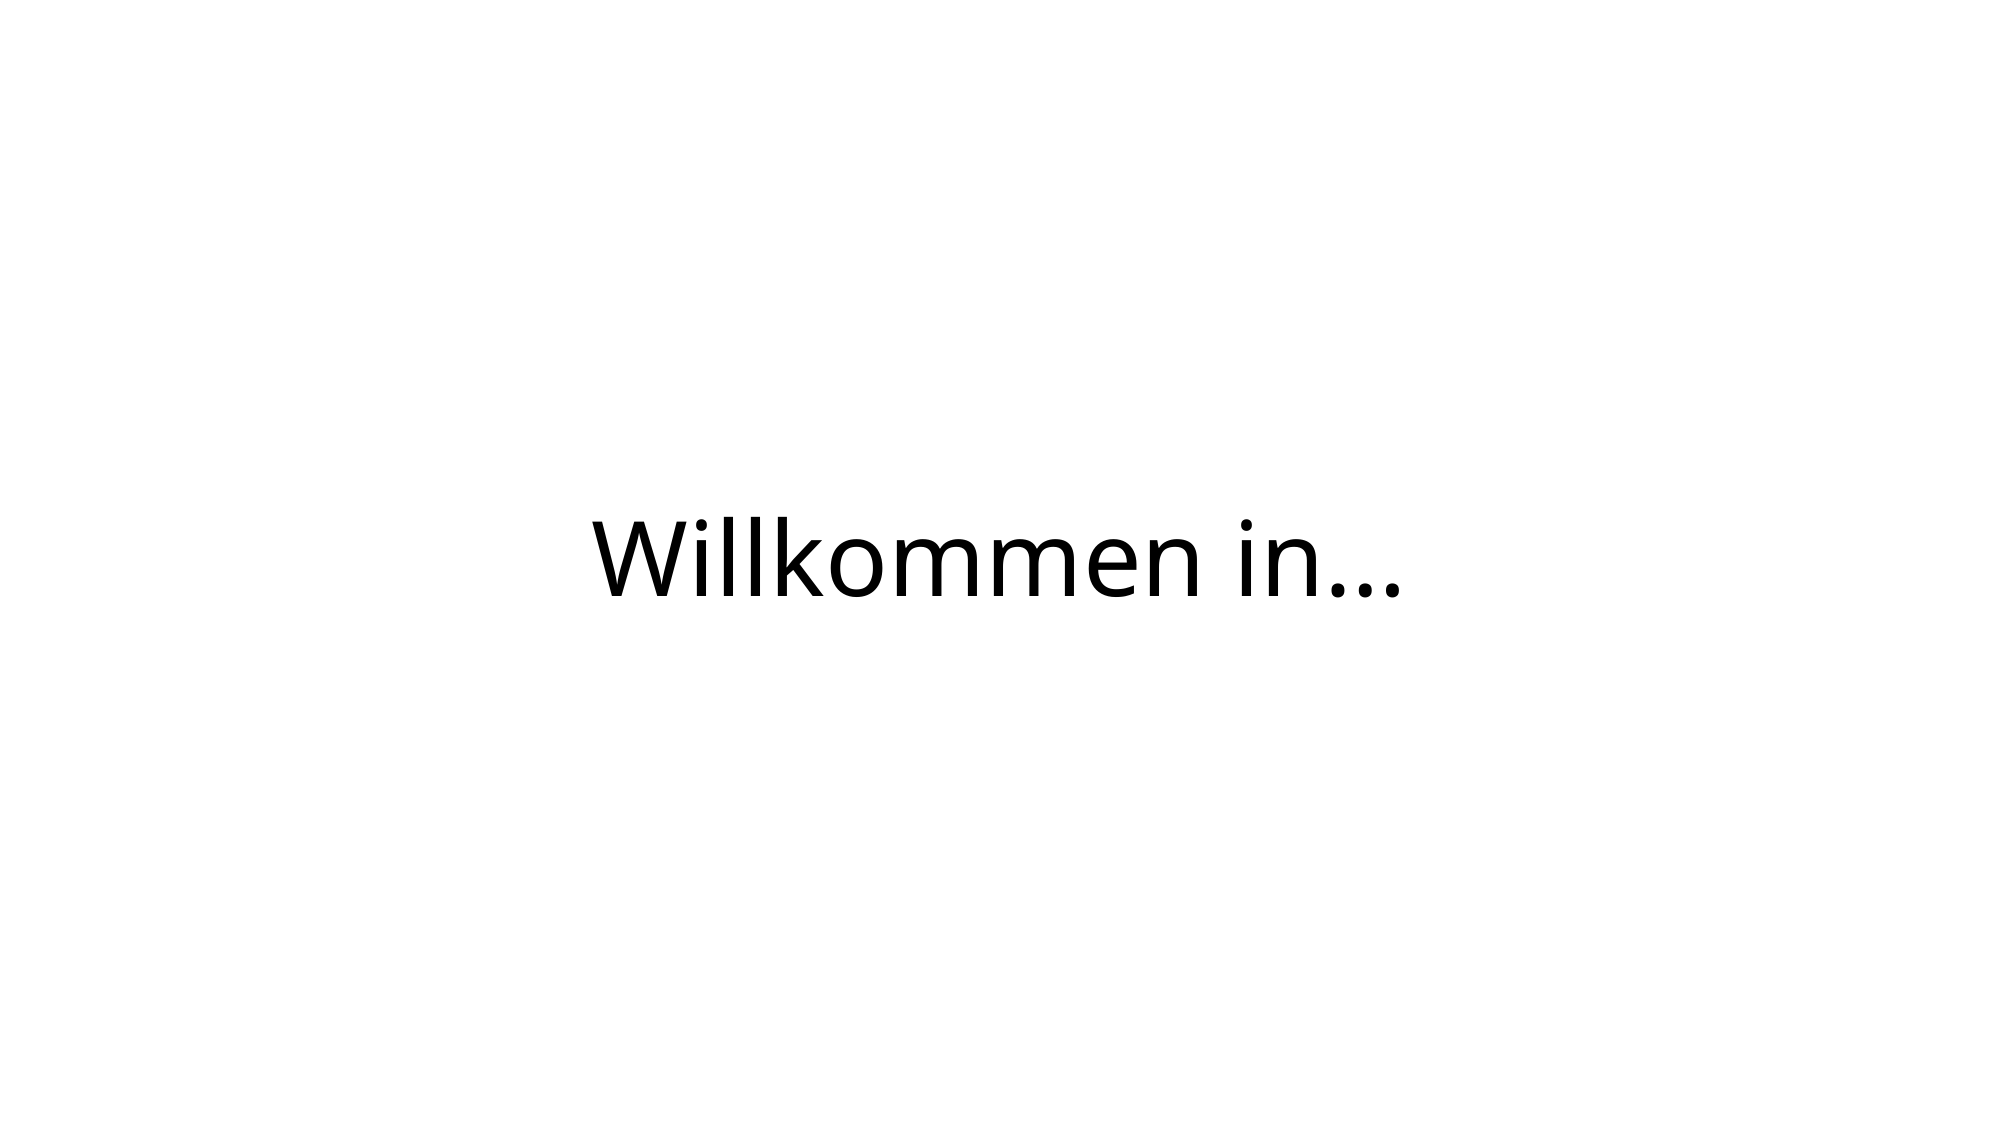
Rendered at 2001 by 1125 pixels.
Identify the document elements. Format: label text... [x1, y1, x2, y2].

title Willkommen in… [137, 453, 1863, 672]
